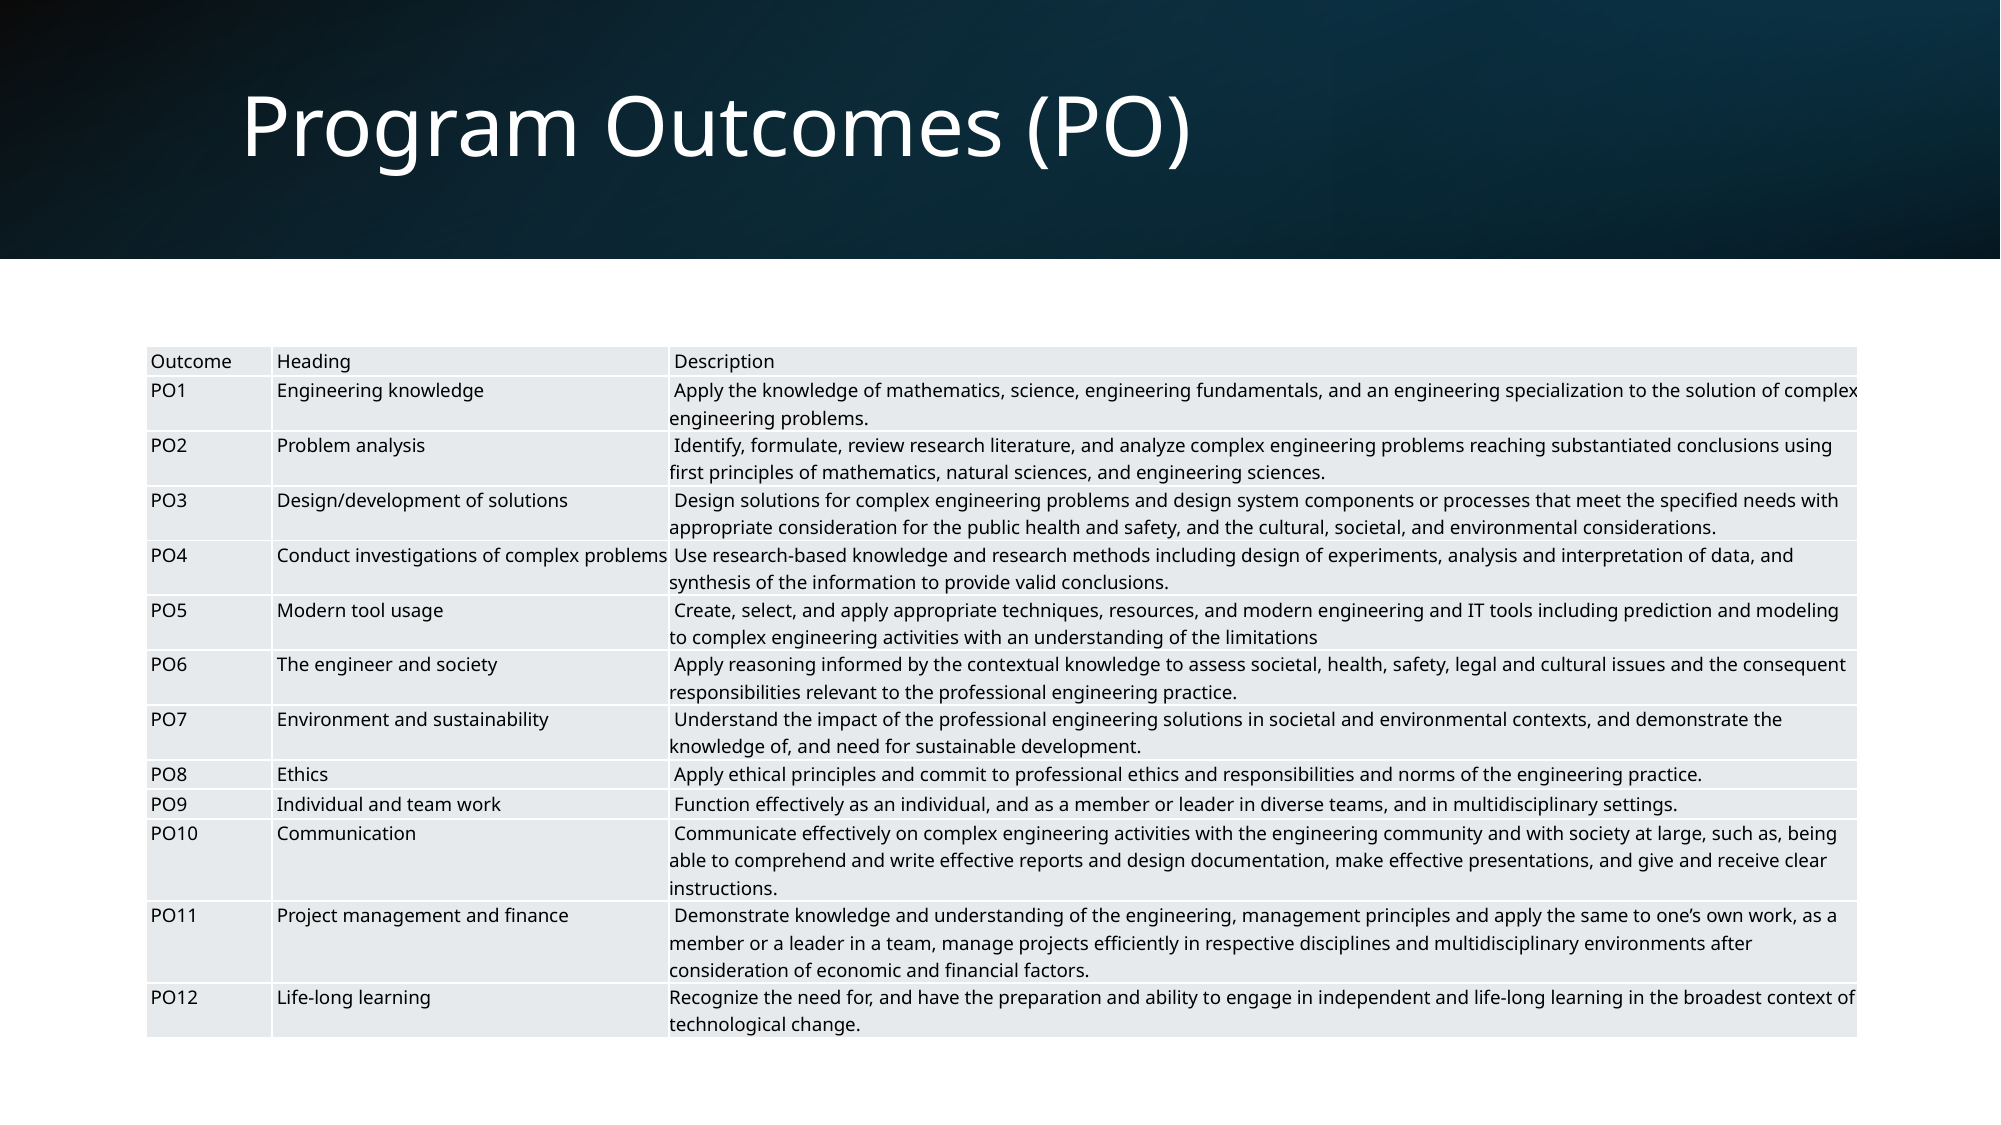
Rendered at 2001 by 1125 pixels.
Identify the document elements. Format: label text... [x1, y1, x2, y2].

table_cell Design/development of solutions [273, 487, 668, 540]
table_cell Use research-based knowledge and research methods including design of experiments, analysis and interpretation of data, and synthesis of the information to provide valid conclusions. [670, 541, 1857, 594]
table_cell Design solutions for complex engineering problems and design system components or processes that meet the specified needs with appropriate consideration for the public health and safety, and the cultural, societal, and environmental considerations. [670, 487, 1857, 540]
table_cell Environment and sustainability [273, 706, 668, 759]
table_cell Apply the knowledge of mathematics, science, engineering fundamentals, and an engineering specialization to the solution of complex engineering problems. [670, 377, 1857, 430]
table_cell Life-long learning [273, 984, 668, 1037]
table_cell Create, select, and apply appropriate techniques, resources, and modern engineering and IT tools including prediction and modeling to complex engineering activities with an understanding of the limitations [670, 596, 1857, 649]
table_cell Identify, formulate, review research literature, and analyze complex engineering problems reaching substantiated conclusions using first principles of mathematics, natural sciences, and engineering sciences. [670, 432, 1857, 485]
table_cell PO10 [147, 820, 271, 900]
table_cell PO4 [147, 541, 271, 594]
text_box [0, 260, 2000, 1125]
table_cell Communicate effectively on complex engineering activities with the engineering community and with society at large, such as, being able to comprehend and write effective reports and design documentation, make effective presentations, and give and receive clear instructions. [670, 820, 1857, 900]
table_cell Problem analysis [273, 432, 668, 485]
table_cell Understand the impact of the professional engineering solutions in societal and environmental contexts, and demonstrate the knowledge of, and need for sustainable development. [670, 706, 1857, 759]
table_cell PO12 [147, 984, 271, 1037]
table_cell PO3 [147, 487, 271, 540]
table_header Outcome [147, 347, 271, 375]
table_cell Conduct investigations of complex problems [273, 541, 668, 594]
table_header Heading [273, 347, 668, 375]
table_header Description [670, 347, 1857, 375]
title Program Outcomes (PO) [225, 57, 1873, 202]
table_cell Modern tool usage [273, 596, 668, 649]
table_cell Ethics [273, 761, 668, 788]
text_box [0, 0, 2000, 260]
table_cell PO8 [147, 761, 271, 788]
table_cell Apply ethical principles and commit to professional ethics and responsibilities and norms of the engineering practice. [670, 761, 1857, 788]
table_cell Demonstrate knowledge and understanding of the engineering, management principles and apply the same to one’s own work, as a member or a leader in a team, manage projects efficiently in respective disciplines and multidisciplinary environments after consideration of economic and financial factors. [670, 902, 1857, 982]
table_cell PO6 [147, 651, 271, 704]
table_cell PO1 [147, 377, 271, 430]
table_cell PO11 [147, 902, 271, 982]
table_cell PO5 [147, 596, 271, 649]
table_cell Engineering knowledge [273, 377, 668, 430]
table_cell The engineer and society [273, 651, 668, 704]
table_cell PO2 [147, 432, 271, 485]
table_cell PO7 [147, 706, 271, 759]
table_cell PO9 [147, 790, 271, 818]
table_cell Individual and team work [273, 790, 668, 818]
table_cell Function effectively as an individual, and as a member or leader in diverse teams, and in multidisciplinary settings. [670, 790, 1857, 818]
table_cell Recognize the need for, and have the preparation and ability to engage in independent and life-long learning in the broadest context of technological change. [670, 984, 1857, 1037]
table_cell Project management and finance [273, 902, 668, 982]
table_cell Communication [273, 820, 668, 900]
table_cell Apply reasoning informed by the contextual knowledge to assess societal, health, safety, legal and cultural issues and the consequent responsibilities relevant to the professional engineering practice. [670, 651, 1857, 704]
